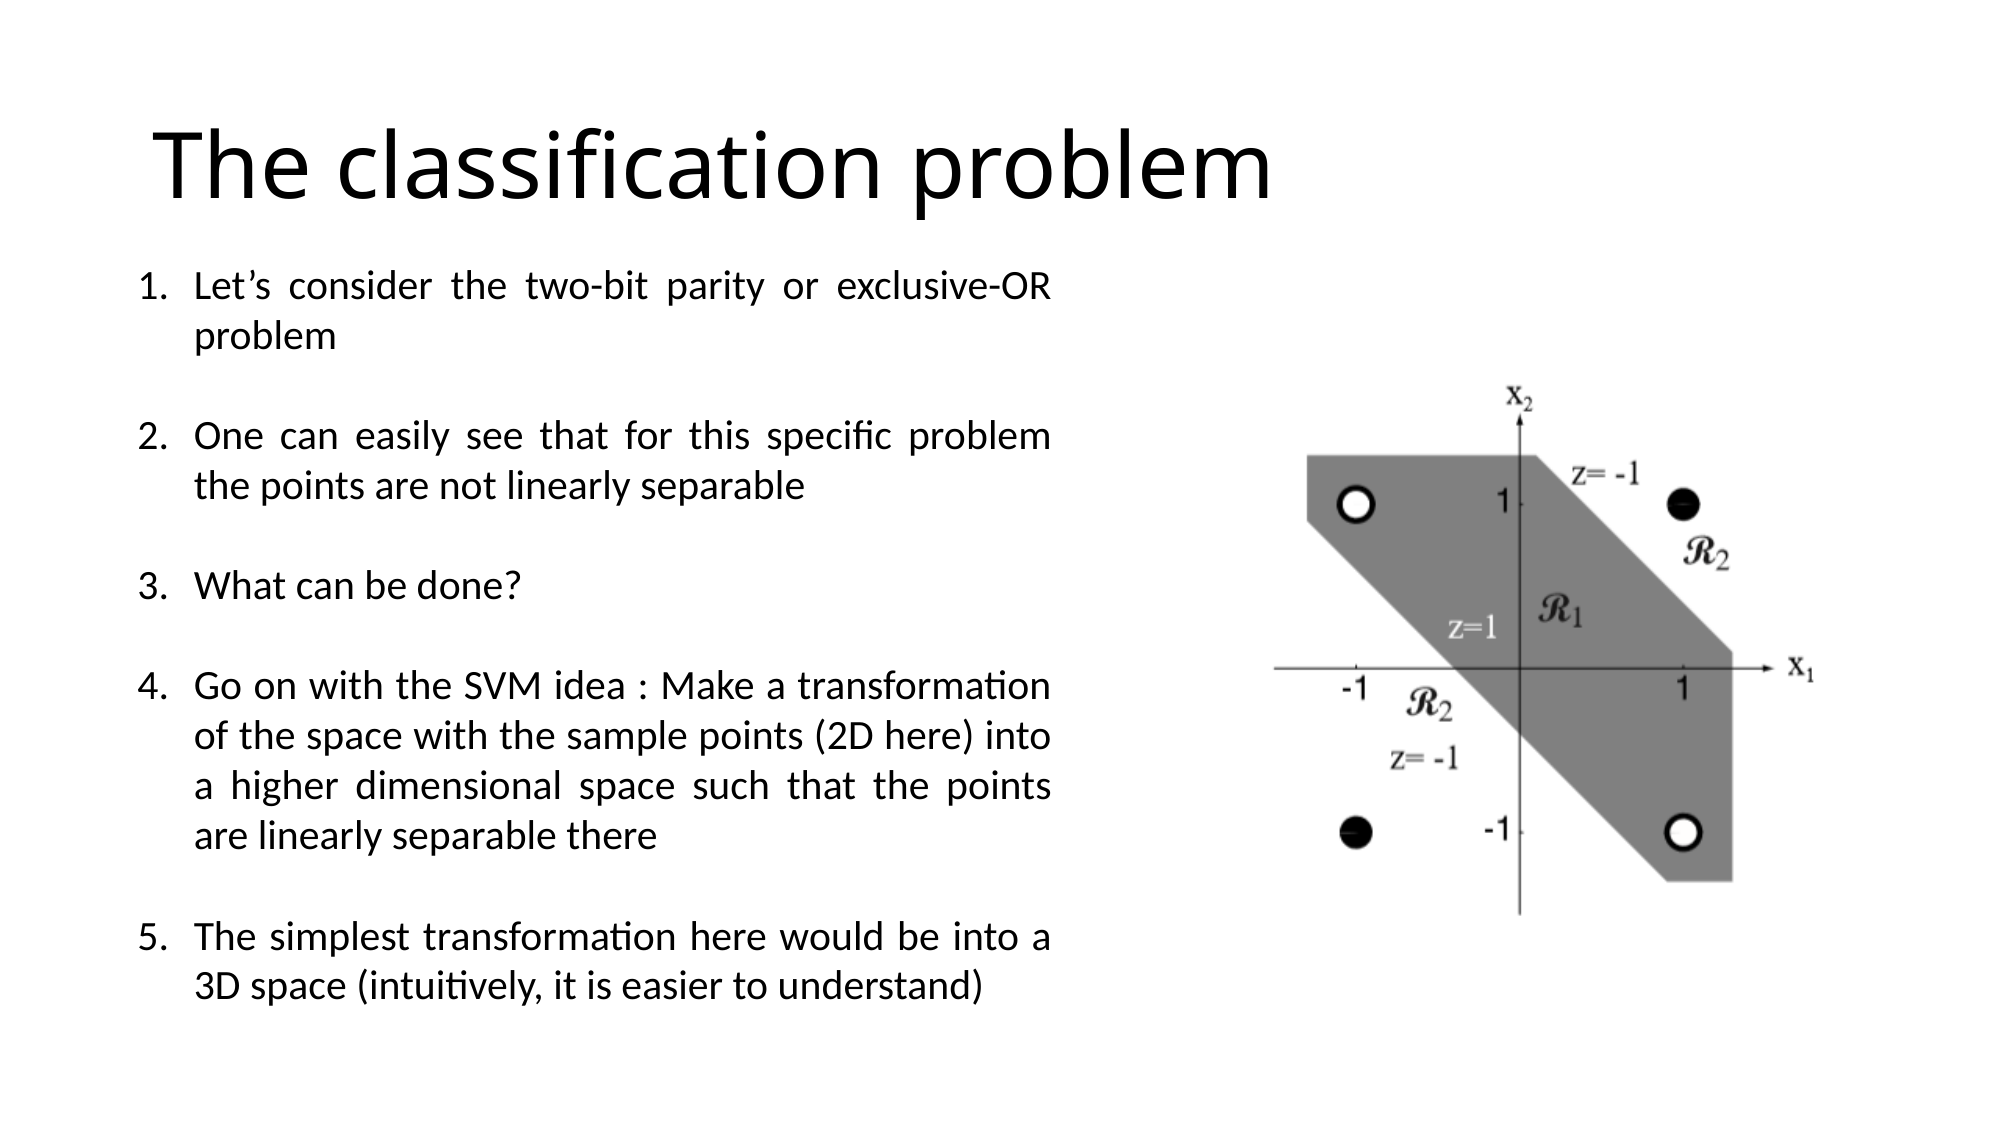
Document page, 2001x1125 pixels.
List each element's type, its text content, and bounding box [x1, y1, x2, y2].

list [1214, 371, 1876, 952]
title The classification problem [137, 59, 1863, 278]
text_box Let’s consider the two-bit parity or exclusive-OR problem One can easily see that for this specific problem the points are not linearly separable What can be done? Go on with the SVM idea : Make a transformation of the space with the sample points (2D here) into a higher dimensional space such that the points are linearly separable there The simplest transformation here would be into a 3D space (intuitively, it is easier to understand) [122, 250, 1067, 1016]
